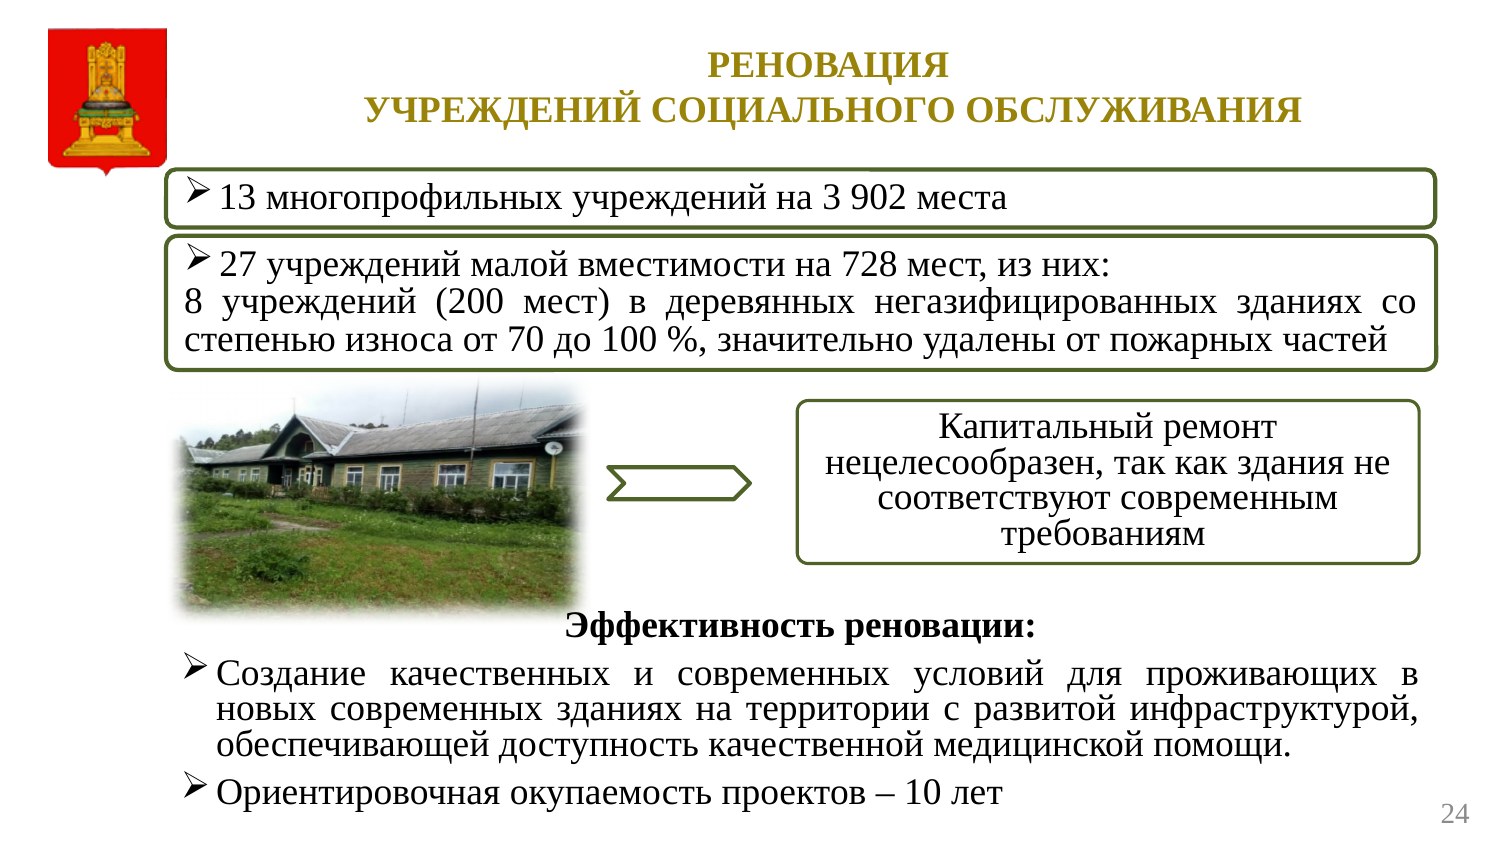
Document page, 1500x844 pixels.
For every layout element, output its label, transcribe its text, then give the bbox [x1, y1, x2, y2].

text_box Эффективность реновации: Создание качественных и современных условий для проживающих в новых современных зданиях на территории с развитой инфраструктурой, обеспечивающей доступность качественной медицинской помощи. Ориентировочная окупаемость проектов – 10 лет [164, 600, 1437, 821]
picture [47, 28, 167, 178]
slide_number 24 [1187, 789, 1486, 835]
text_box [606, 465, 753, 502]
text_box РЕНОВАЦИЯ УЧРЕЖДЕНИЙ СОЦИАЛЬНОГО ОБСЛУЖИВАНИЯ [170, 32, 1500, 138]
text_box 13 многопрофильных учреждений на 3 902 места [163, 167, 1438, 230]
text_box 27 учреждений малой вместимости на 728 мест, из них: 8 учреждений (200 мест) в деревянных негазифицированных зданиях со степенью износа от 70 до 100 %, значительно удалены от пожарных частей [163, 233, 1439, 372]
text_box Капитальный ремонт нецелесообразен, так как здания не соответствуют современным требованиям [797, 400, 1420, 564]
picture [165, 371, 592, 628]
